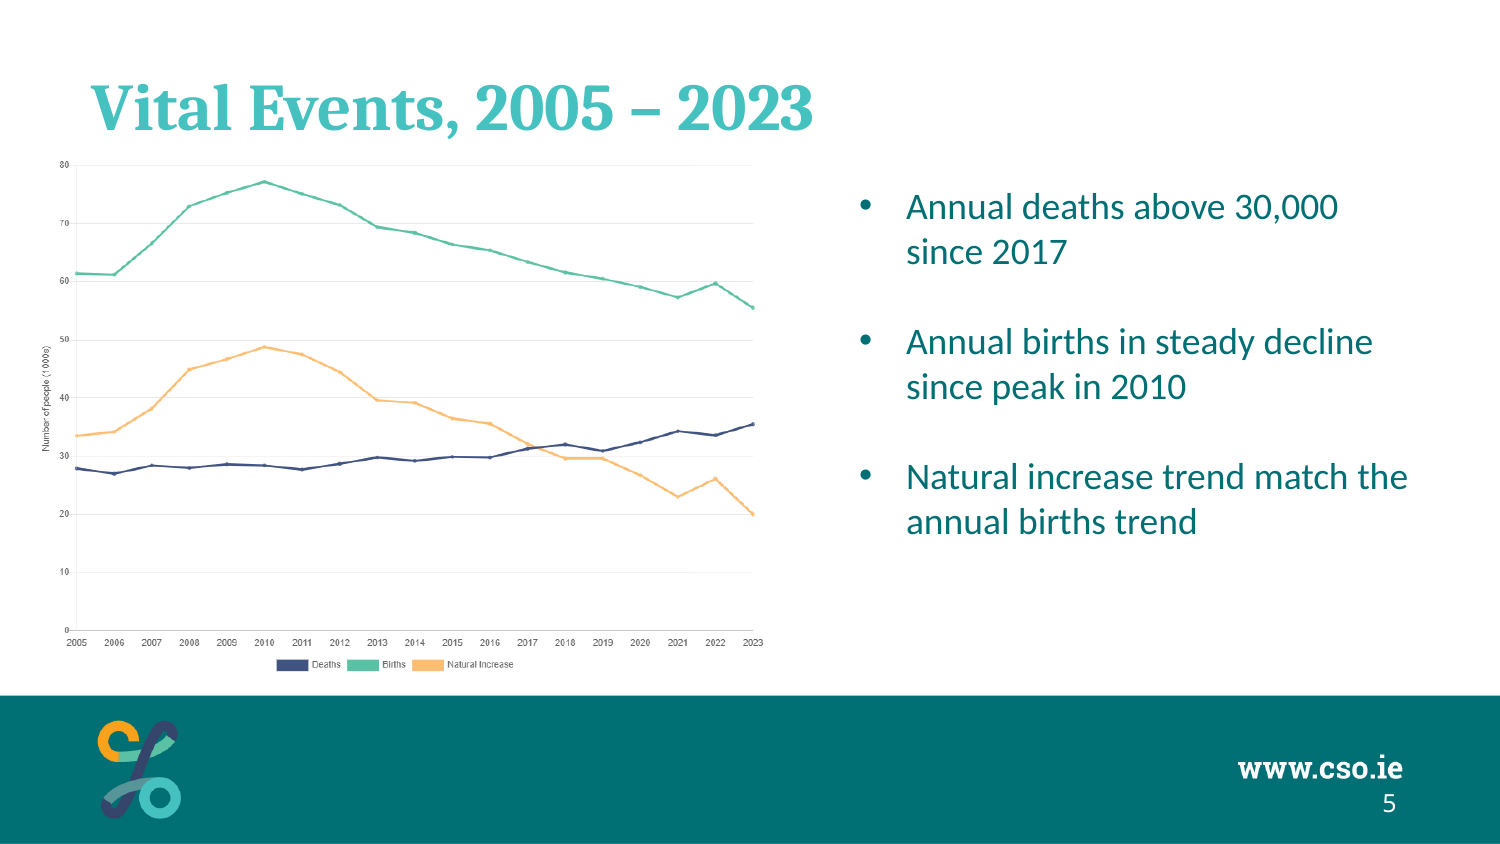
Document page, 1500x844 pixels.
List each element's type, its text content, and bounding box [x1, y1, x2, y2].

title Vital Events, 2005 – 2023 [76, 33, 1425, 175]
picture [0, 0, 1500, 844]
slide_number 5 [1246, 782, 1412, 828]
text_box Annual deaths above 30,000 since 2017 Annual births in steady decline since peak in 2010 Natural increase trend match the annual births trend [844, 174, 1436, 640]
